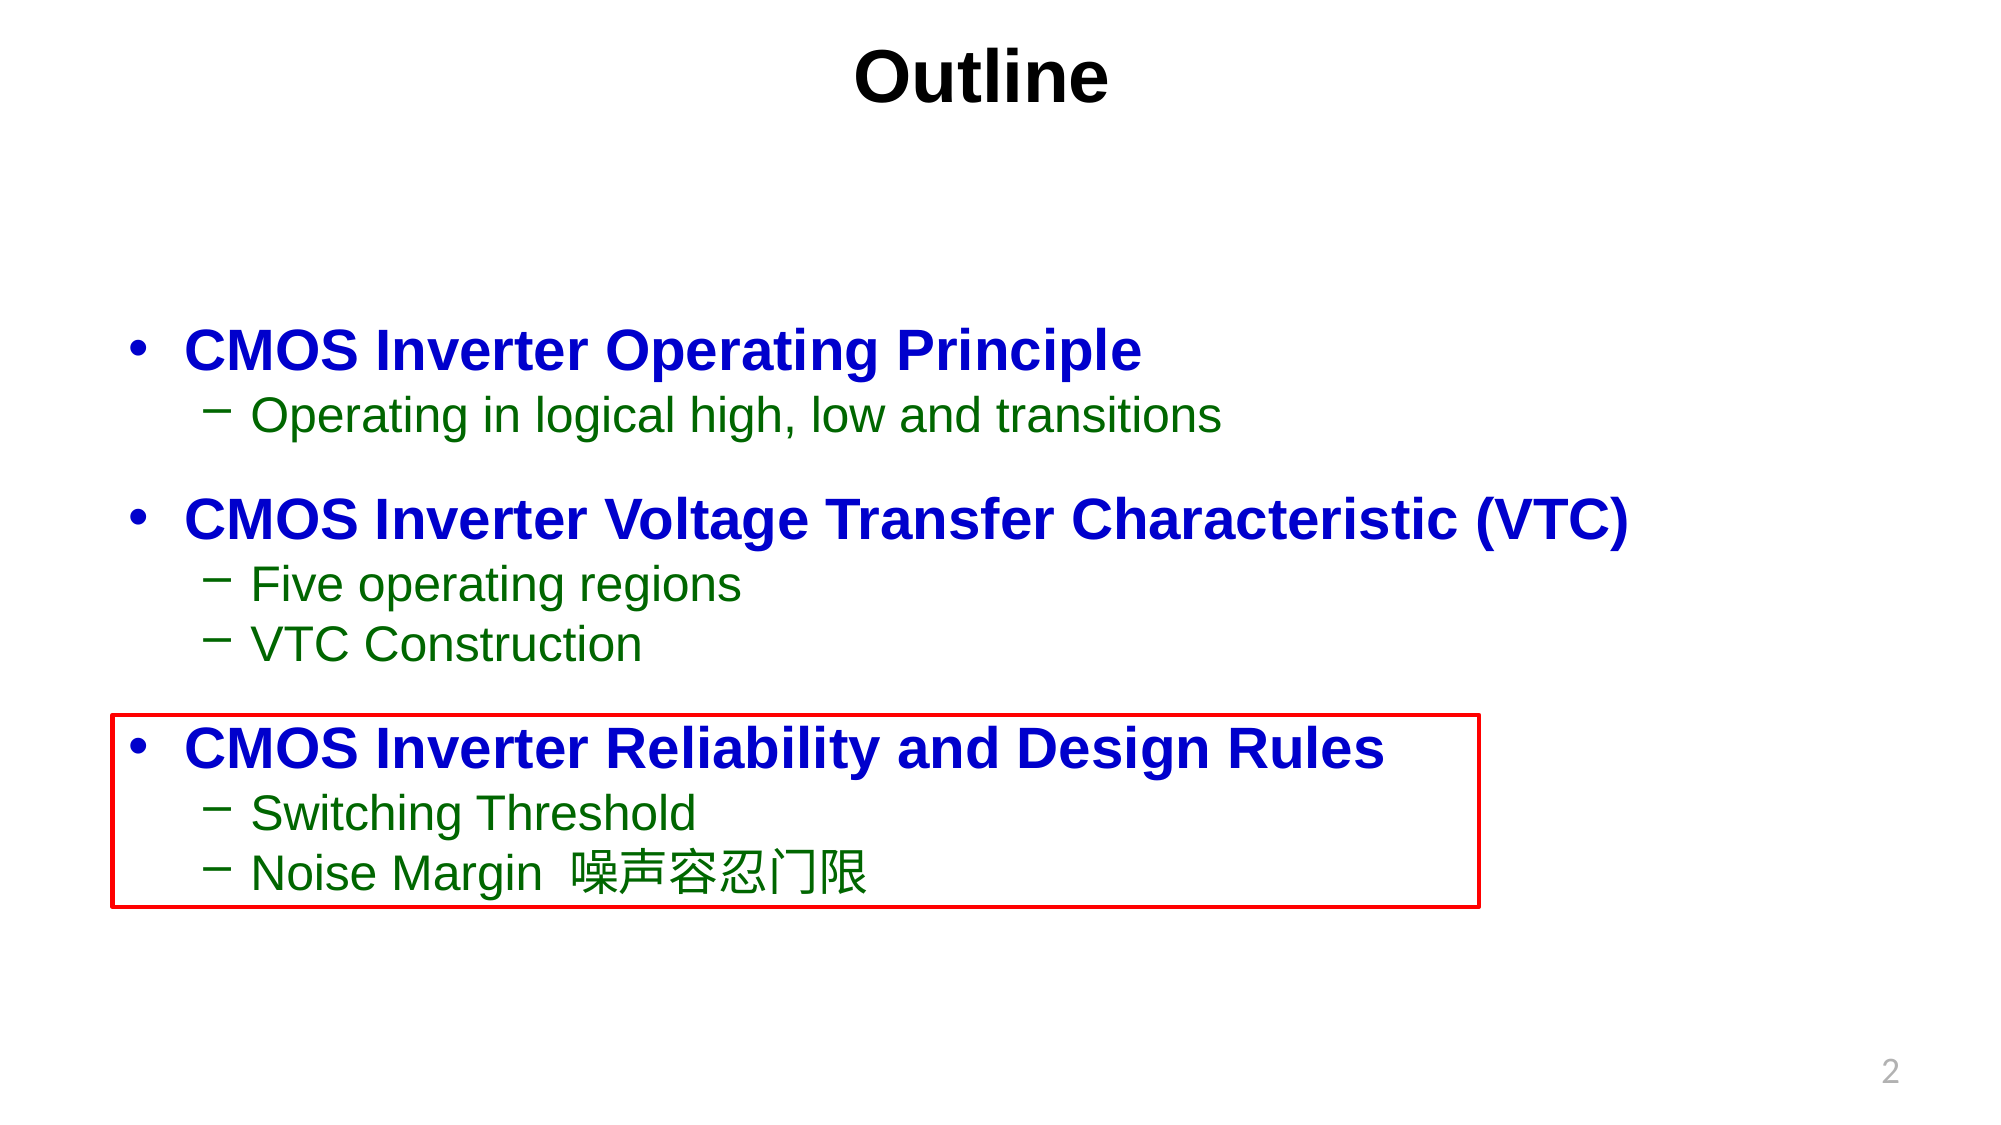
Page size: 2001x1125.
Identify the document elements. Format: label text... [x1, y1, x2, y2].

title Outline [849, 24, 1113, 215]
text_box CMOS Inverter Operating Principle Operating in logical high, low and transitions CMOS Inverter Voltage Transfer Characteristic (VTC) Five operating regions VTC Construction CMOS Inverter Reliability and Design Rules Switching Threshold Noise Margin 噪声容忍门限 [126, 309, 1875, 901]
text_box [110, 713, 1481, 909]
slide_number 2 [1440, 1046, 1900, 1103]
